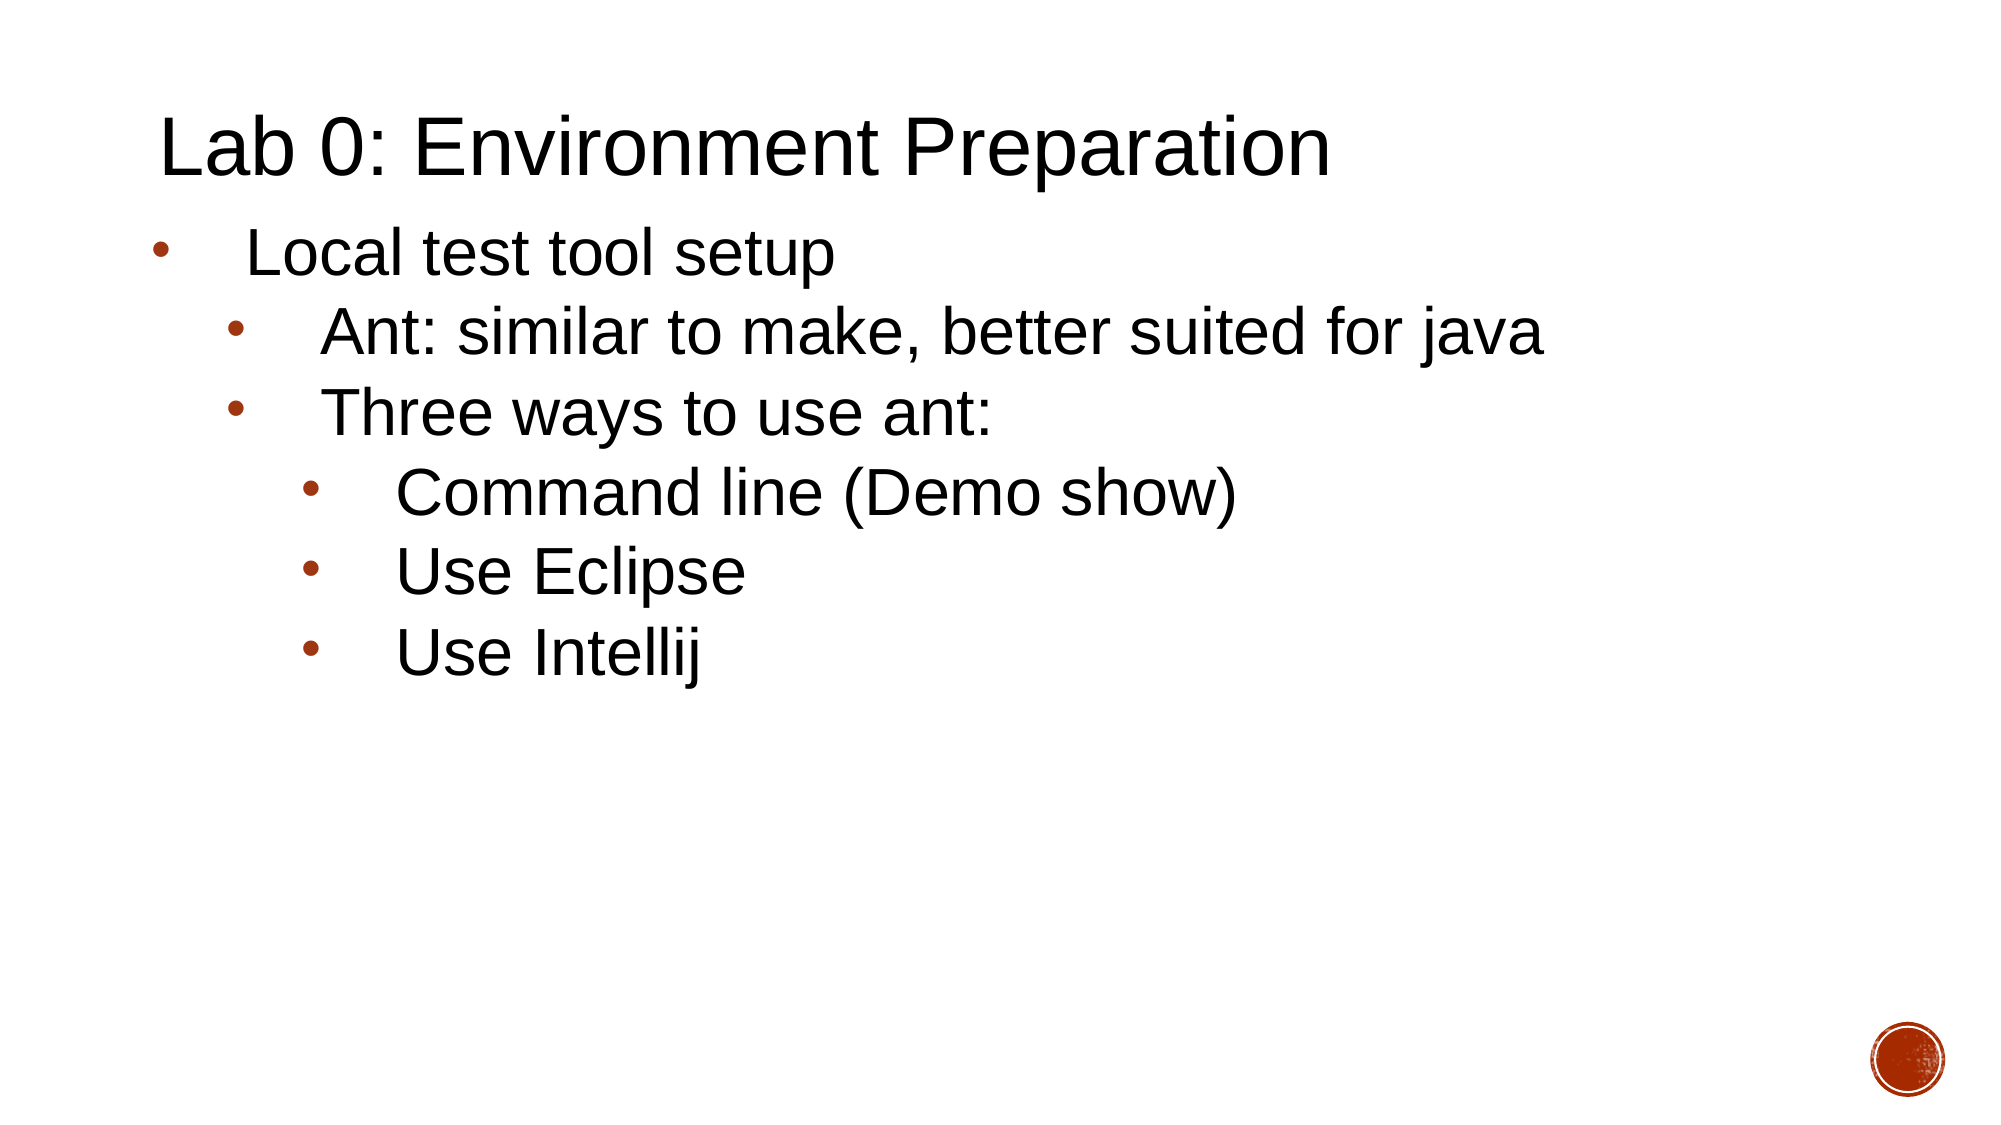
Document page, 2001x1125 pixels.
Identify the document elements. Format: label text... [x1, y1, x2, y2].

text_box Local test tool setup Ant: similar to make, better suited for java Three ways to use ant: Command line (Demo show) Use Eclipse Use Intellij [136, 201, 1930, 696]
text_box Lab 0: Environment Preparation [143, 84, 1349, 200]
